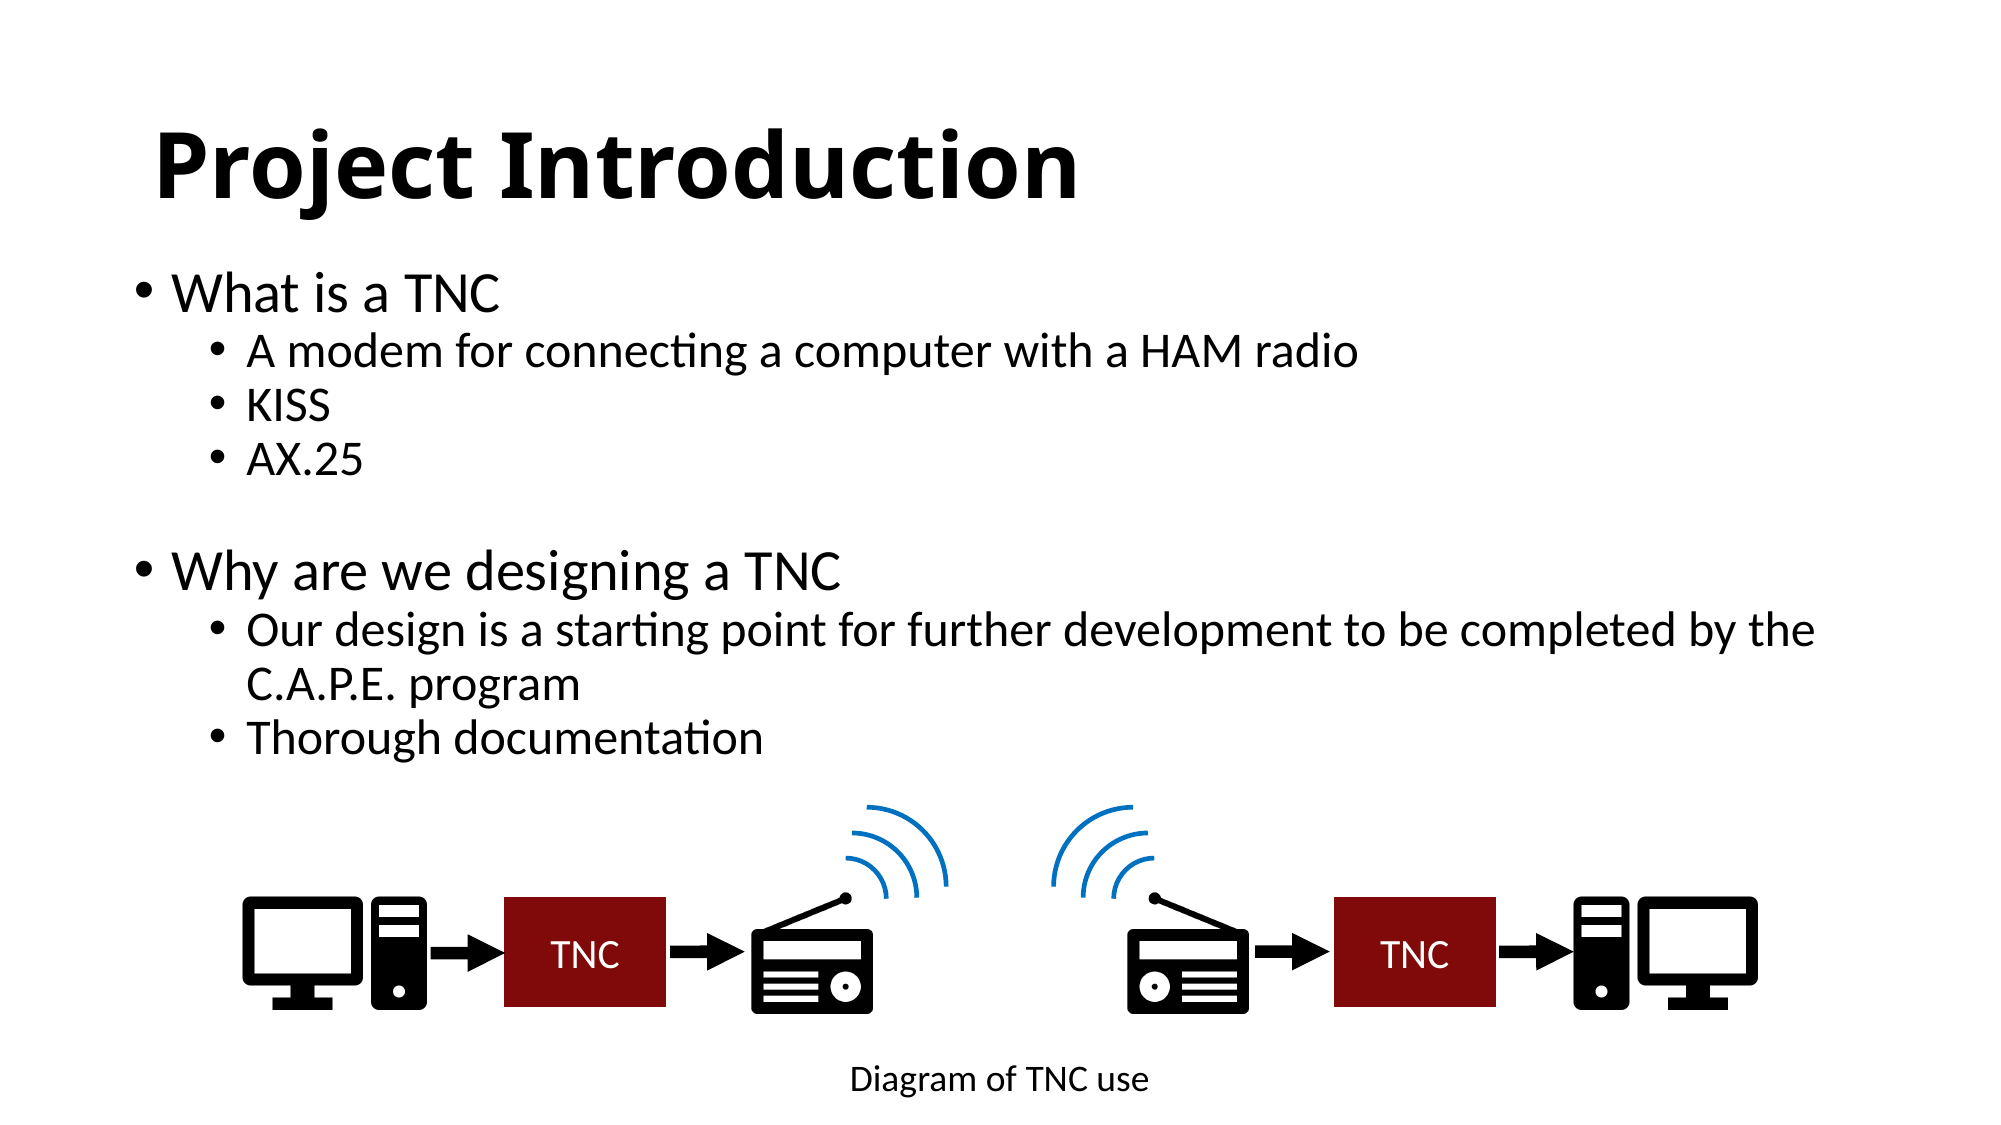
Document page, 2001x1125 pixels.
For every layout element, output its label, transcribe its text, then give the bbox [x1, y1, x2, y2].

text_box What is a TNC A modem for connecting a computer with a HAM radio KISS AX.25 Why are we designing a TNC Our design is a starting point for further development to be completed by the C.A.P.E. program Thorough documentation [118, 254, 1844, 1066]
text_box Diagram of TNC use [803, 1050, 1197, 1107]
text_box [237, 807, 1762, 1050]
title Project Introduction [137, 59, 1863, 278]
